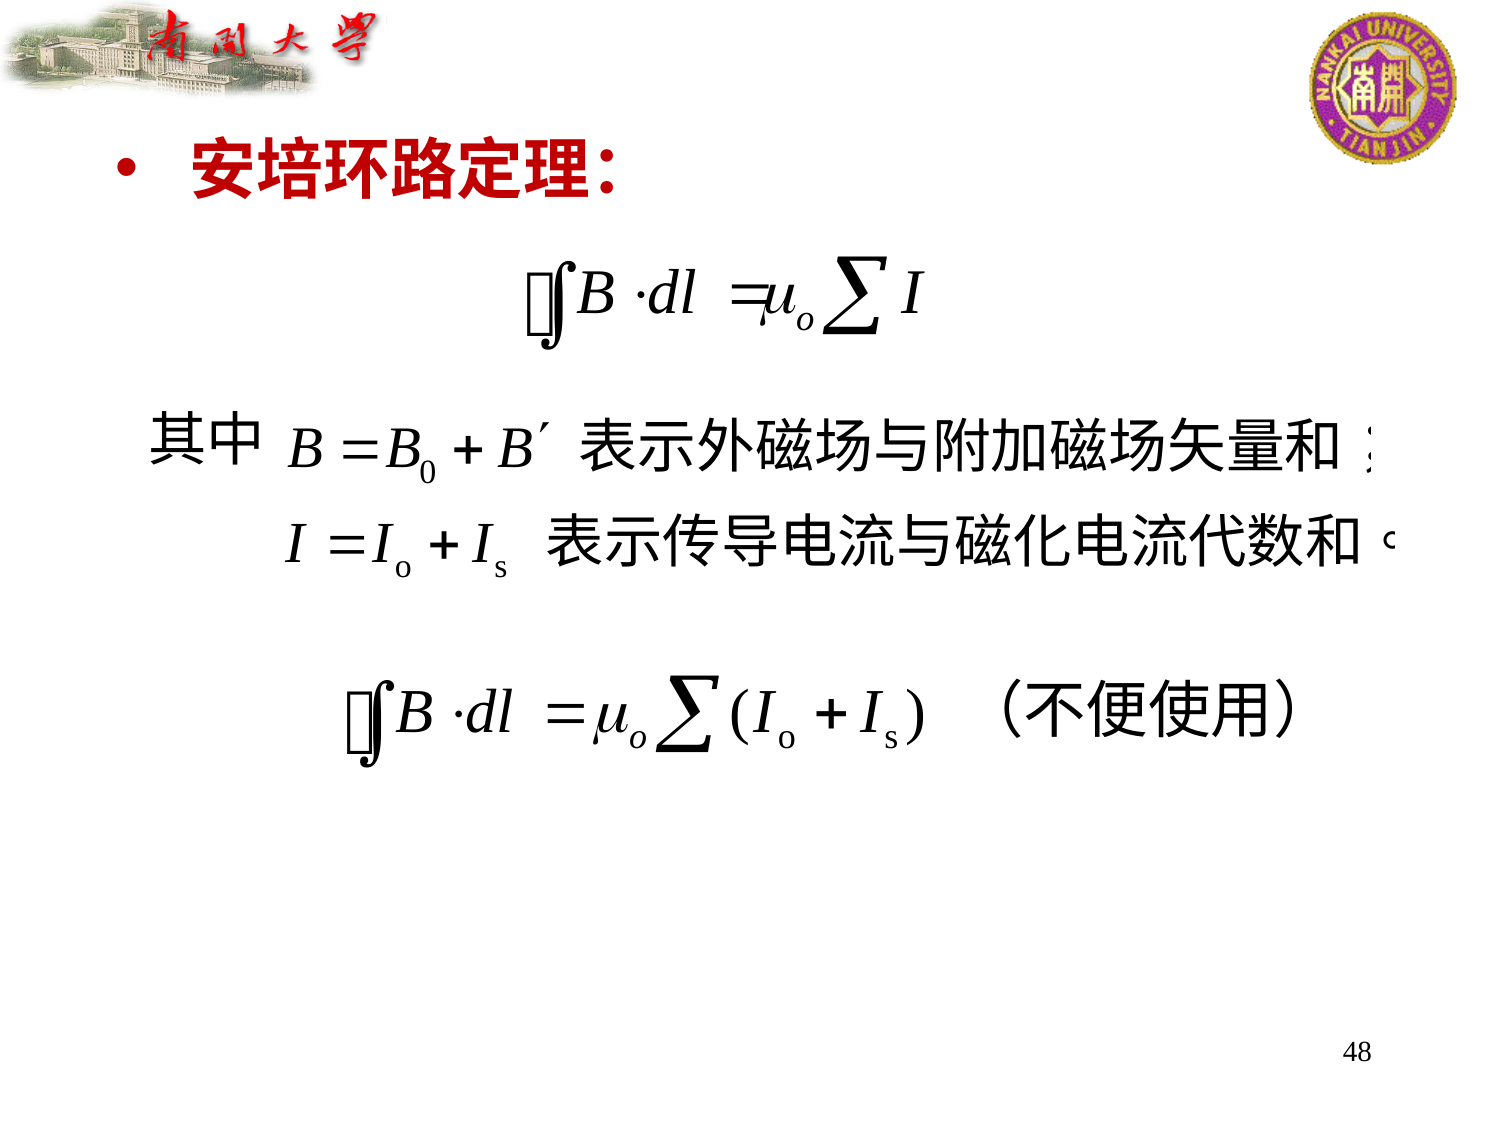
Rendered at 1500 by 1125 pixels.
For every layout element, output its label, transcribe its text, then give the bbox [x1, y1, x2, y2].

text_box 安培环路定理： [100, 119, 1447, 614]
slide_number 48 [1074, 1024, 1388, 1101]
picture [1262, 0, 1500, 178]
text_box 其中 [133, 395, 280, 480]
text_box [513, 239, 943, 357]
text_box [333, 659, 1314, 775]
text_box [274, 504, 1395, 593]
picture [0, 0, 388, 100]
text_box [276, 404, 1371, 498]
